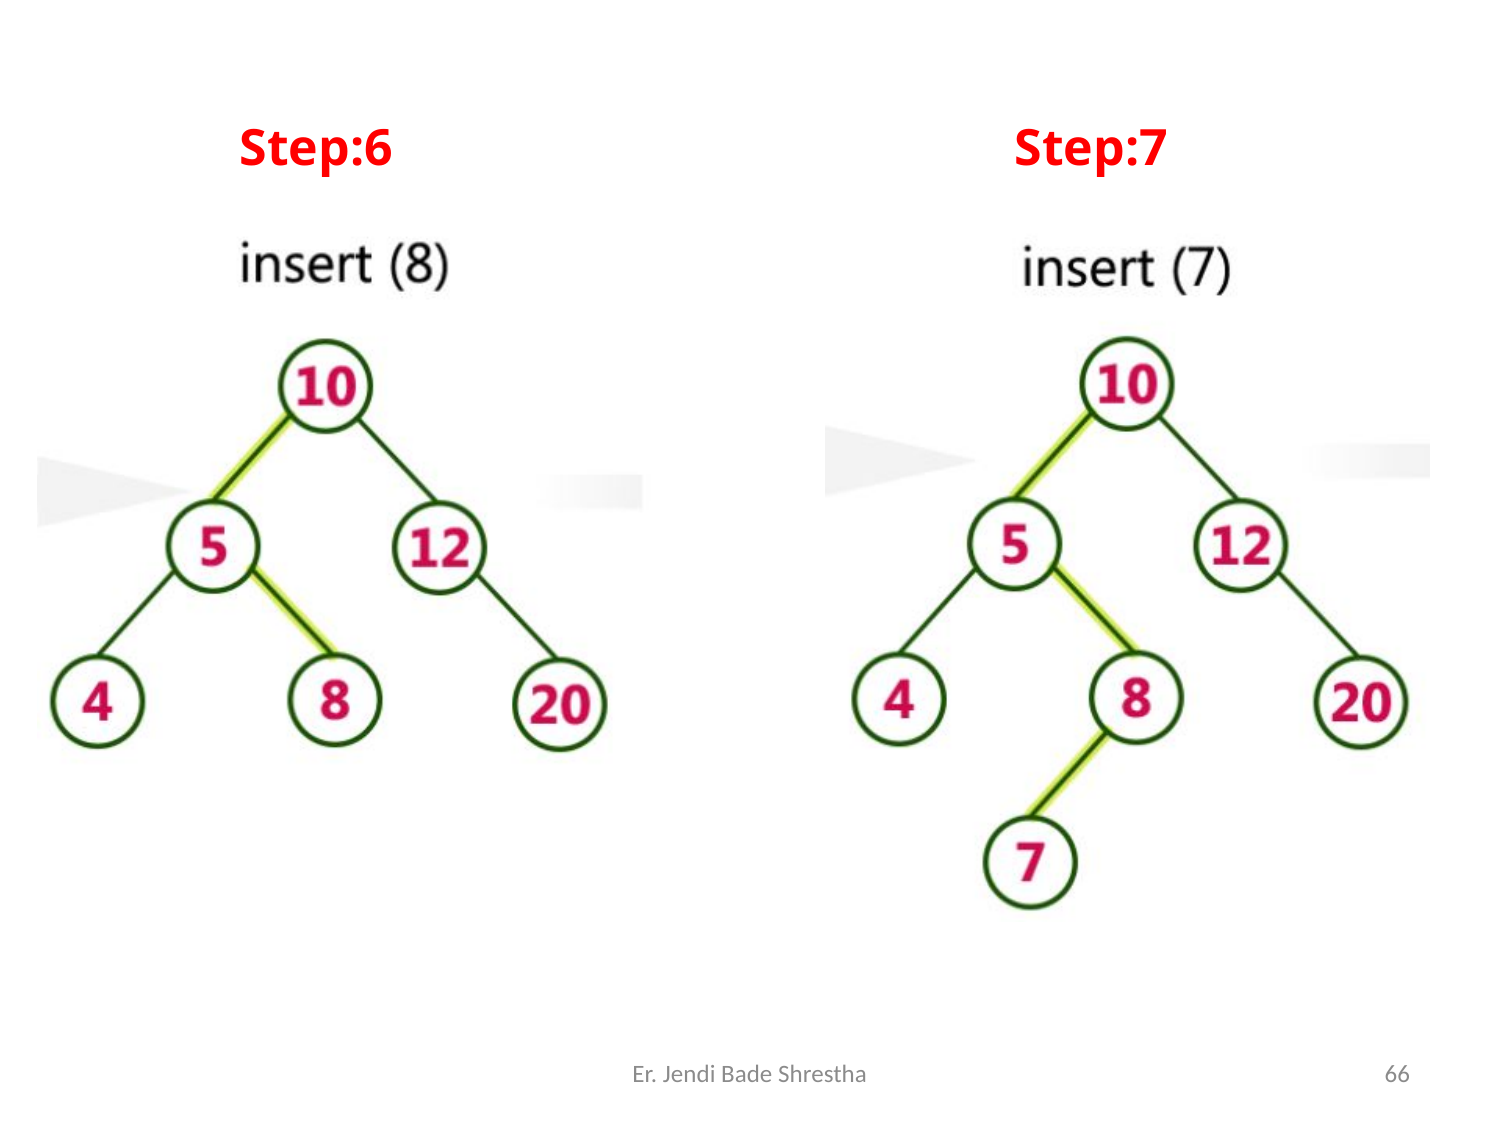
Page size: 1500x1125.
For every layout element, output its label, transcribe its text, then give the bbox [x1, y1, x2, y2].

text_box Step:7 [999, 108, 1300, 183]
picture [37, 212, 658, 771]
picture [824, 222, 1430, 922]
footer Er. Jendi Bade Shrestha [512, 1042, 988, 1103]
text_box Step:6 [225, 108, 525, 183]
slide_number 66 [1074, 1042, 1425, 1103]
